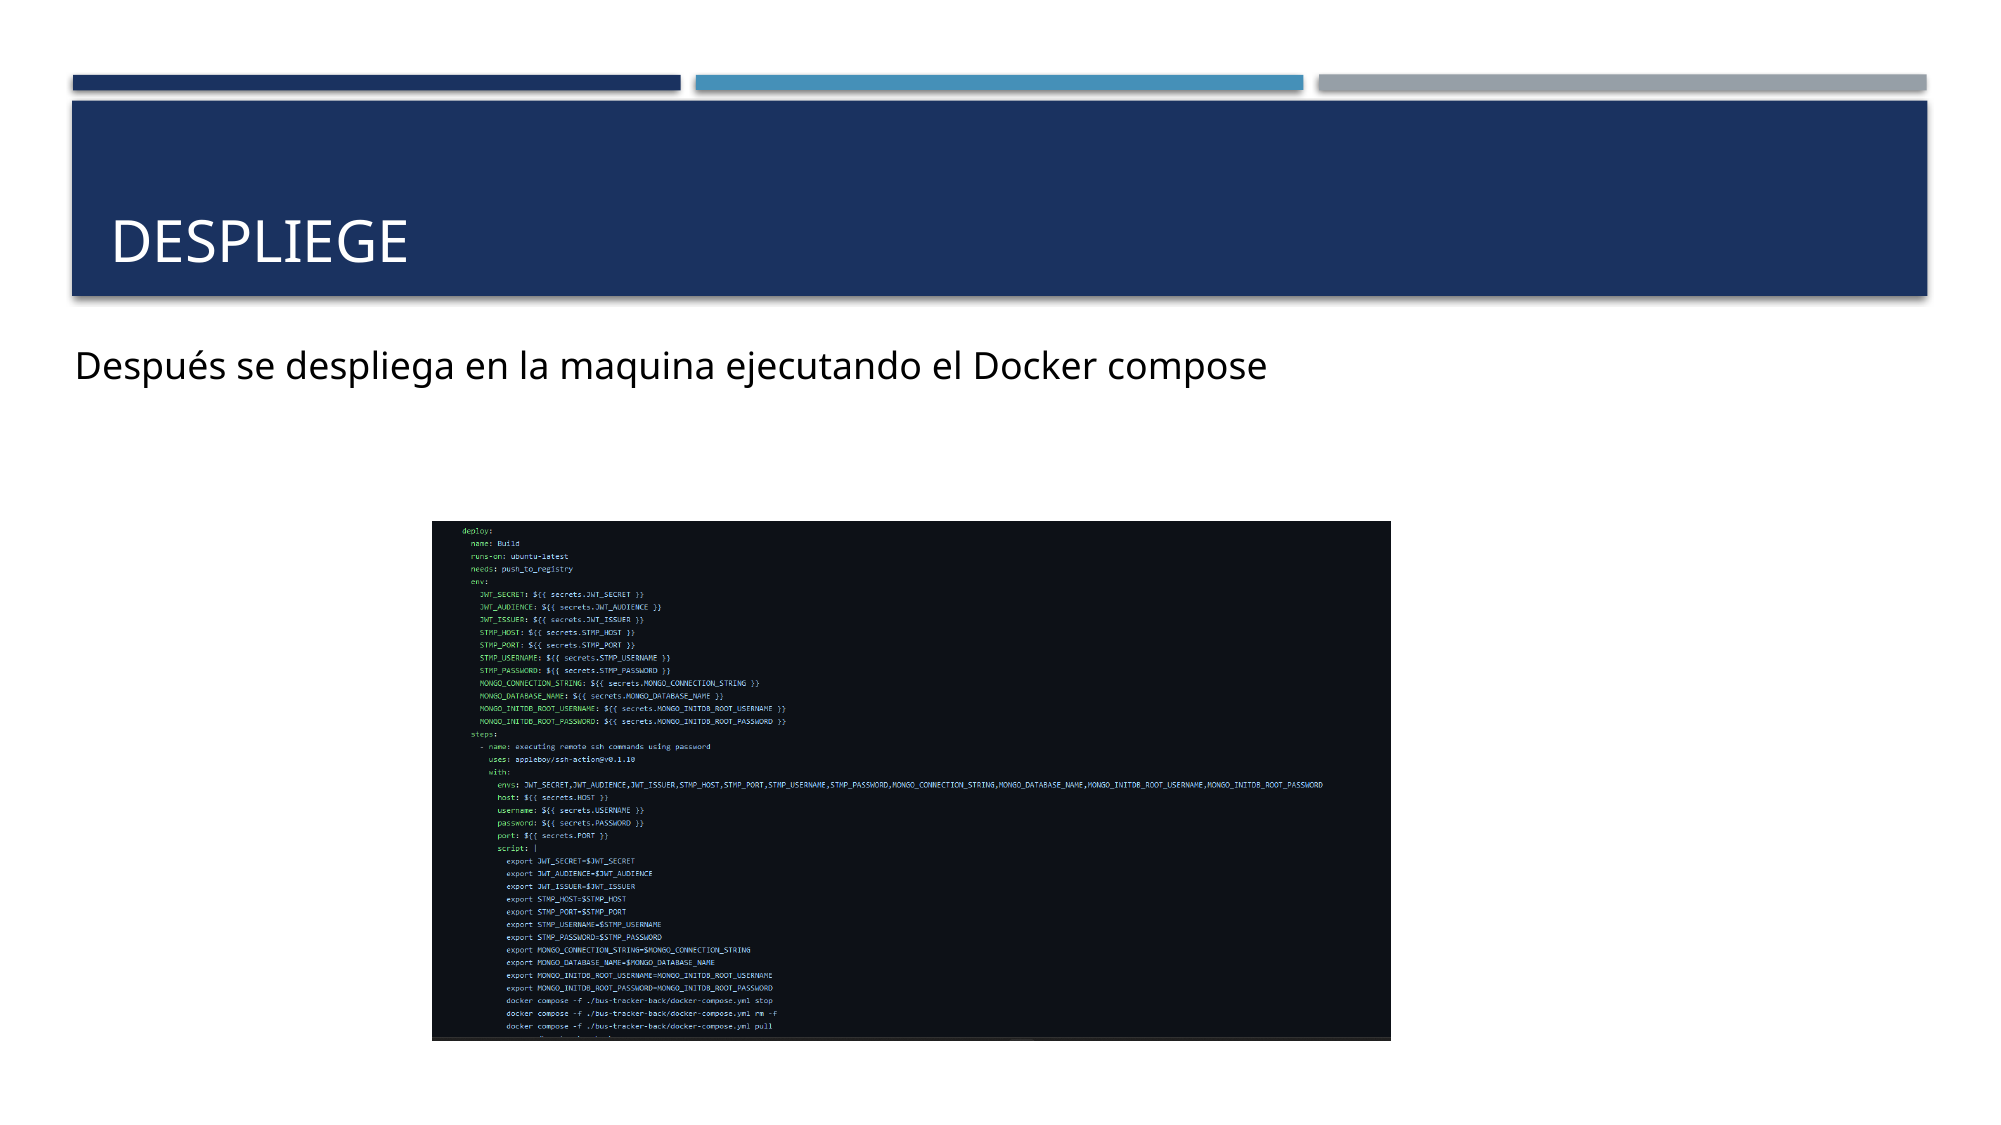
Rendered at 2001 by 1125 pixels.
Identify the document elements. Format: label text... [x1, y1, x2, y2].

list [432, 521, 1392, 1041]
title Despliege [95, 115, 1905, 282]
text_box Después se despliega en la maquina ejecutando el Docker compose [59, 334, 1813, 395]
